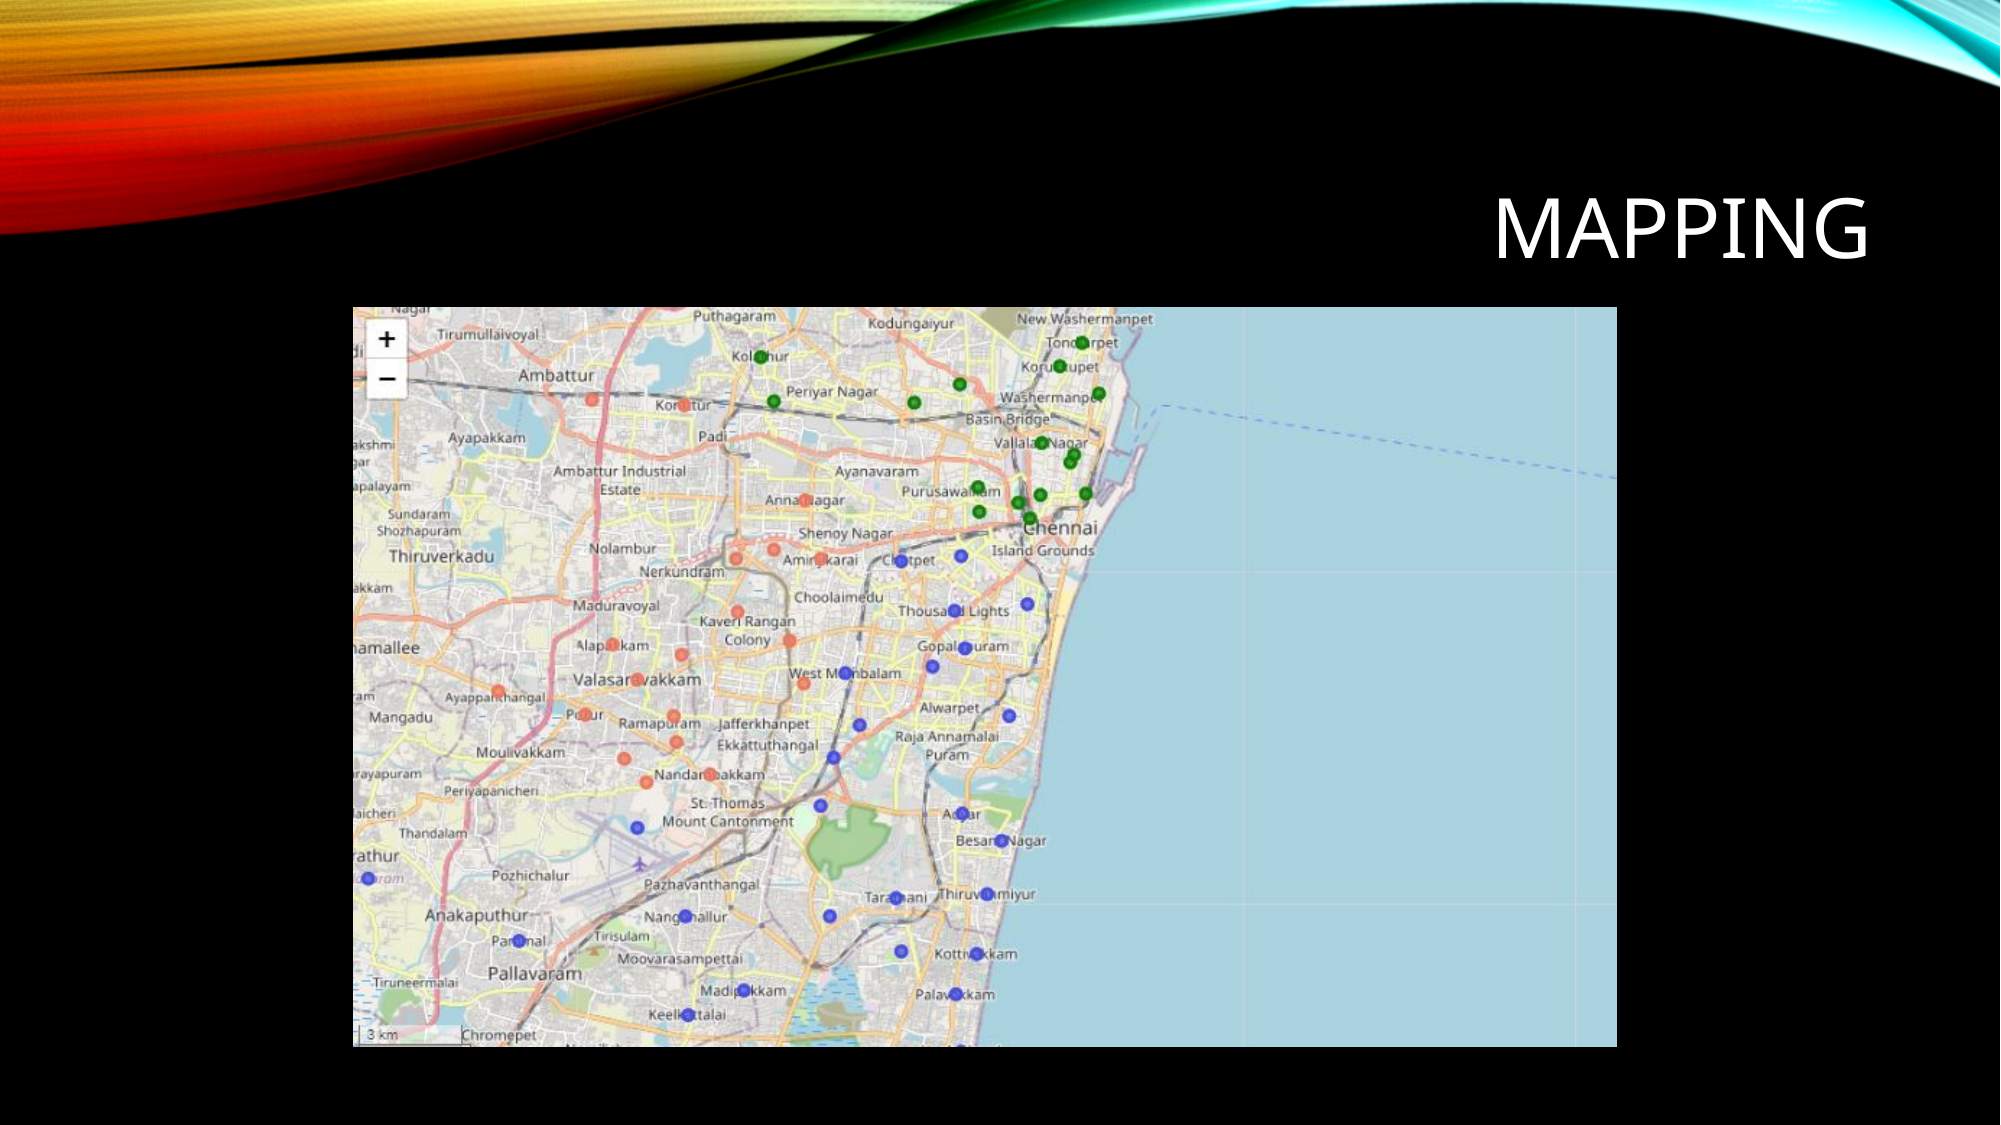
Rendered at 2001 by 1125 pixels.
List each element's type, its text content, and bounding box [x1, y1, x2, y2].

picture [0, 0, 2000, 237]
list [353, 306, 1617, 1047]
title MAPPING [474, 125, 1888, 338]
